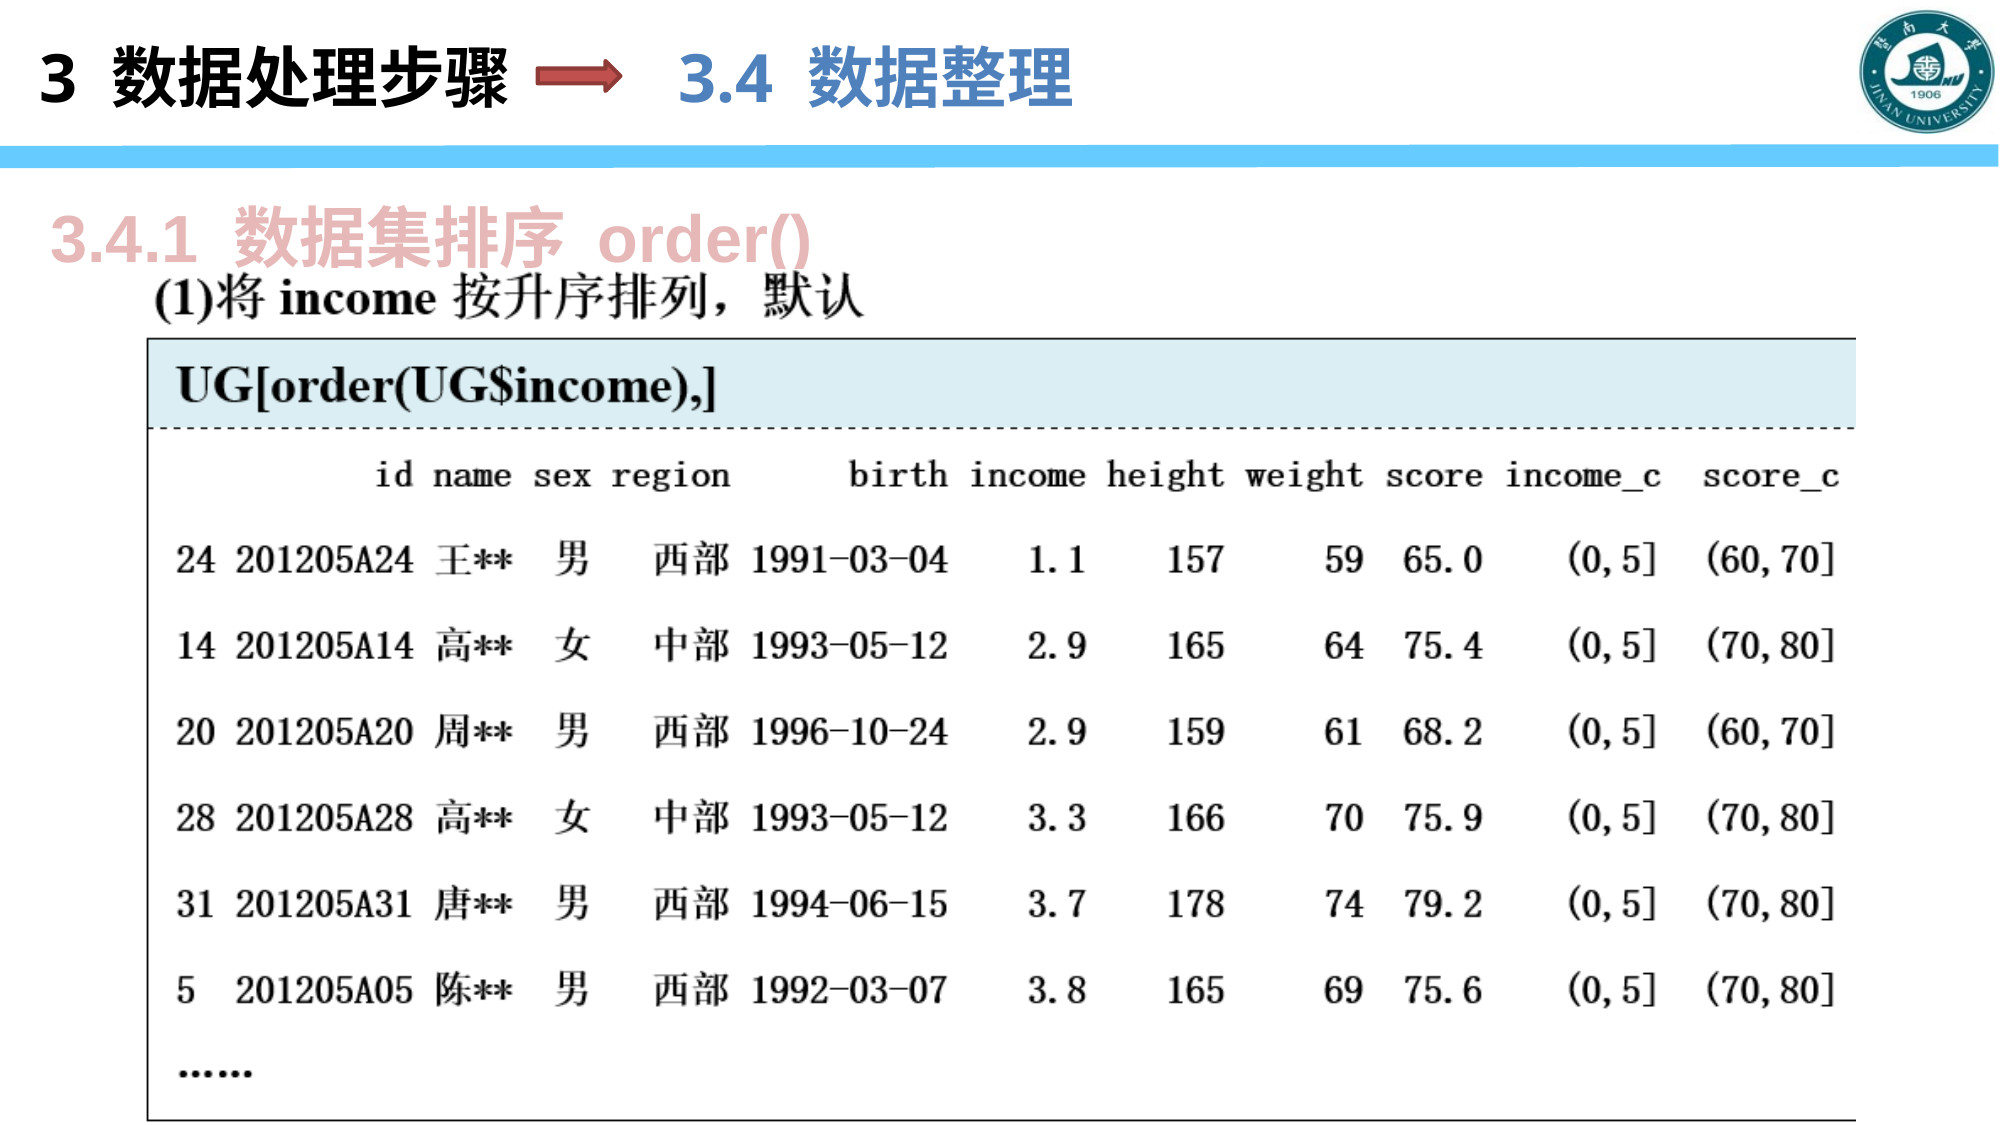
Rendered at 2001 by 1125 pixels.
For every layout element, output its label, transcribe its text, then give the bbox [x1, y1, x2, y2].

picture [1856, 6, 1996, 134]
text_box 3.4 数据整理 [663, 28, 1558, 123]
text_box 3 数据处理步骤 [25, 28, 663, 123]
picture [142, 269, 1857, 1125]
text_box [535, 59, 623, 93]
text_box 3.4.1 数据集排序 order() [35, 188, 1196, 284]
